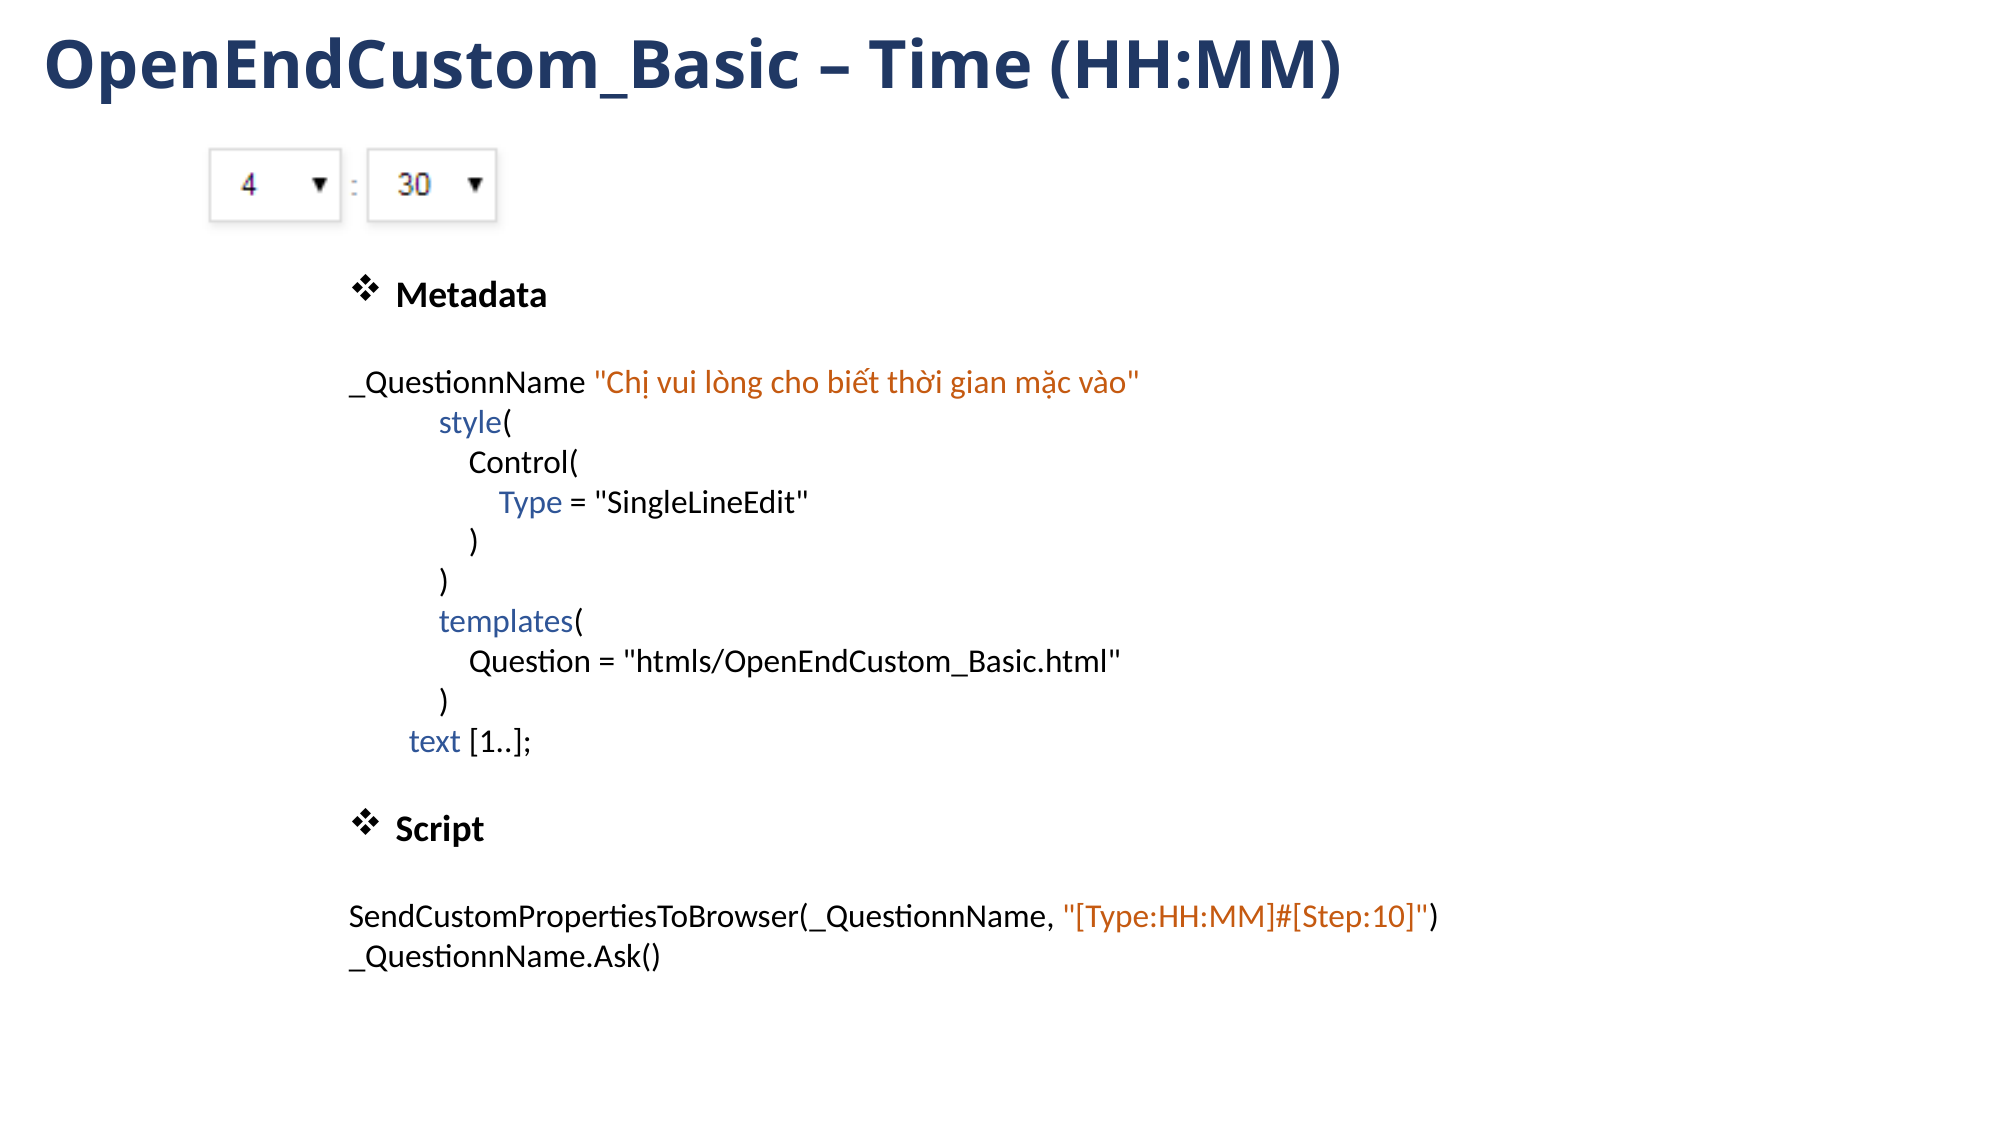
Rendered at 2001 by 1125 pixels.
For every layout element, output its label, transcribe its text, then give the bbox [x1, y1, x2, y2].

picture [160, 114, 634, 263]
title OpenEndCustom_Basic – Time (HH:MM) [28, 16, 1754, 118]
text_box Metadata _QuestionnName "Chị vui lòng cho biết thời gian mặc vào" style( Control( Type = "SingleLineEdit" ) ) templates( Question = "htmls/OpenEndCustom_Basic.html" ) text [1..]; Script SendCustomPropertiesToBrowser(_QuestionnName, "[Type:HH:MM]#[Step:10]") _QuestionnName.Ask() [334, 262, 1666, 1027]
